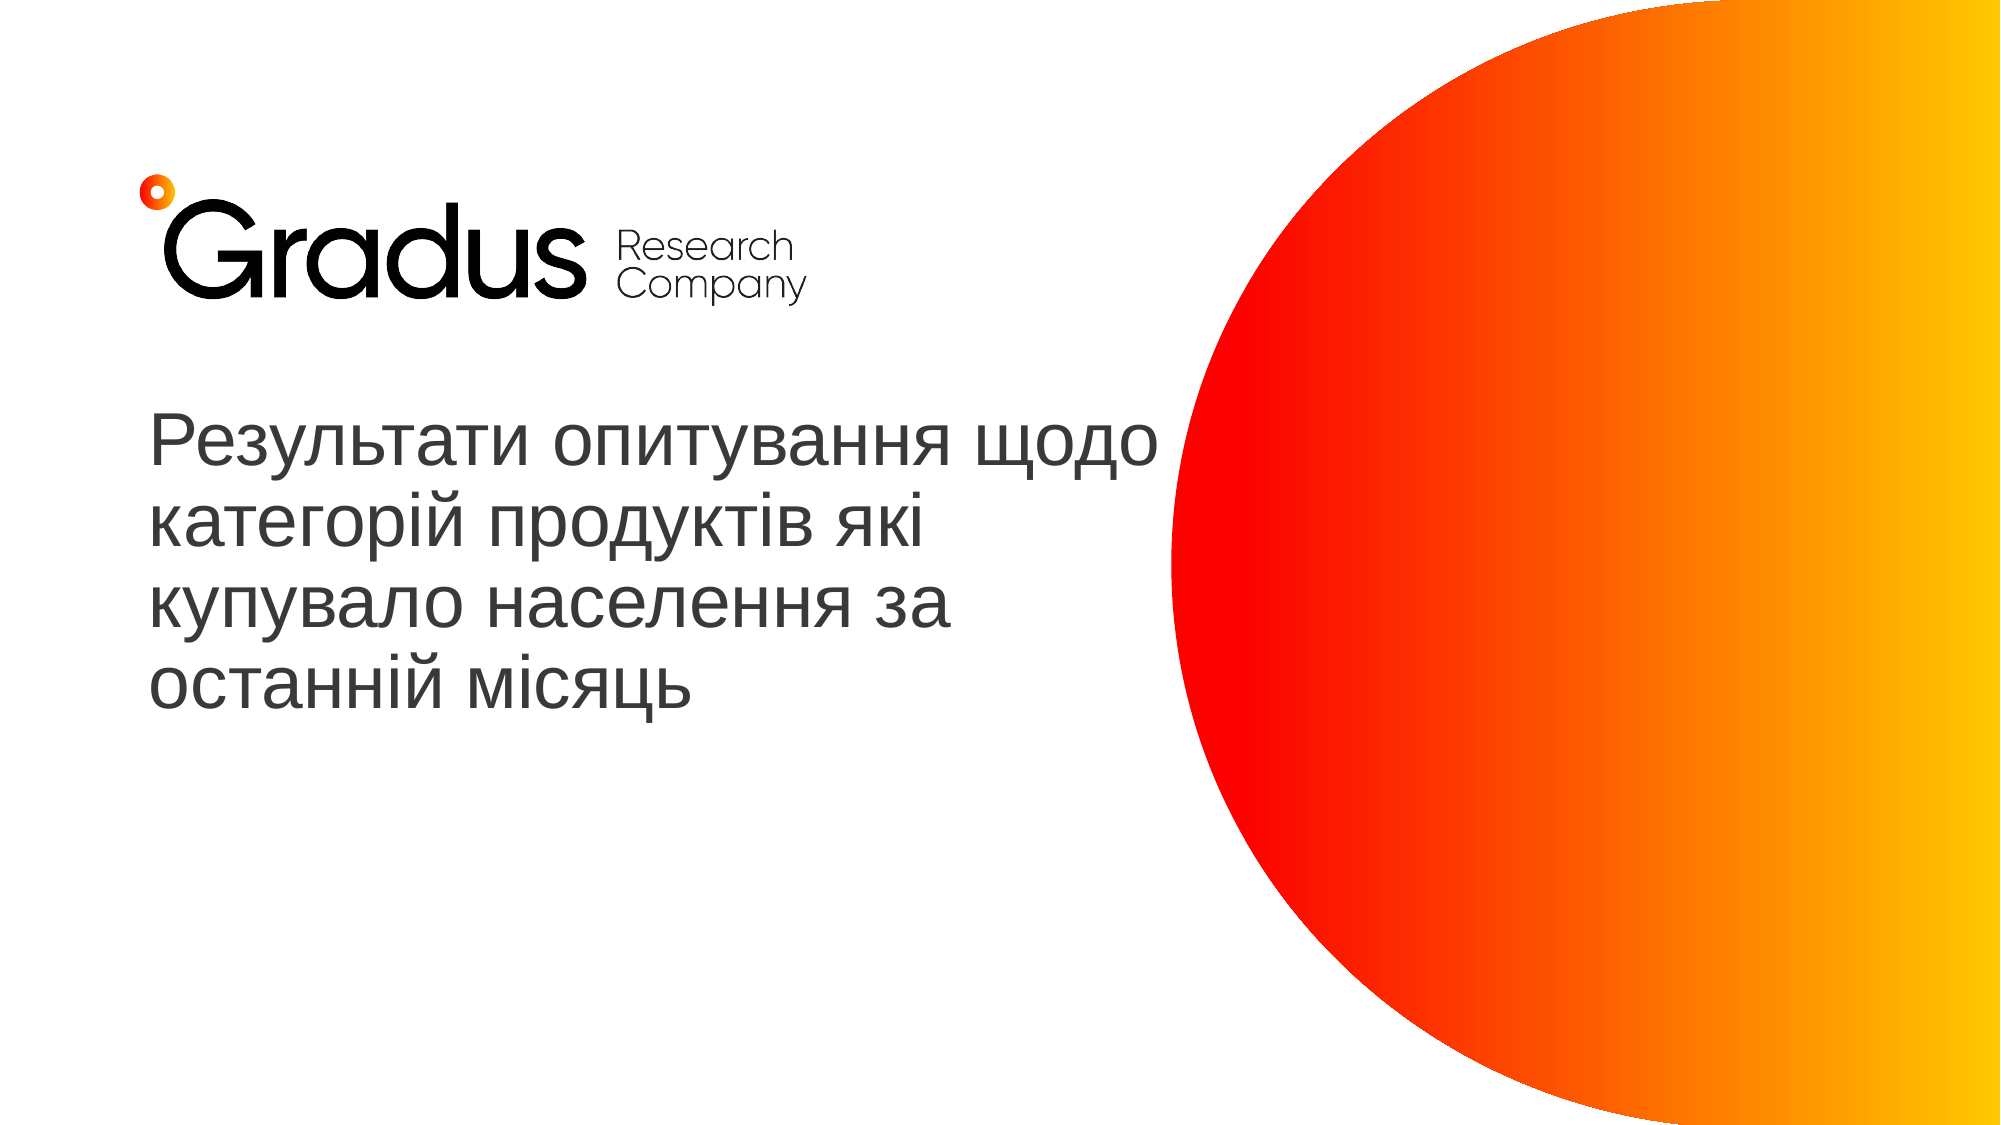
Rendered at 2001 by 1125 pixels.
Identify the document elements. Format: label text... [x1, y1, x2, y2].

picture [139, 174, 807, 306]
title Результати опитування щодо категорій продуктів які купувало населення за останній місяць [134, 453, 1191, 672]
